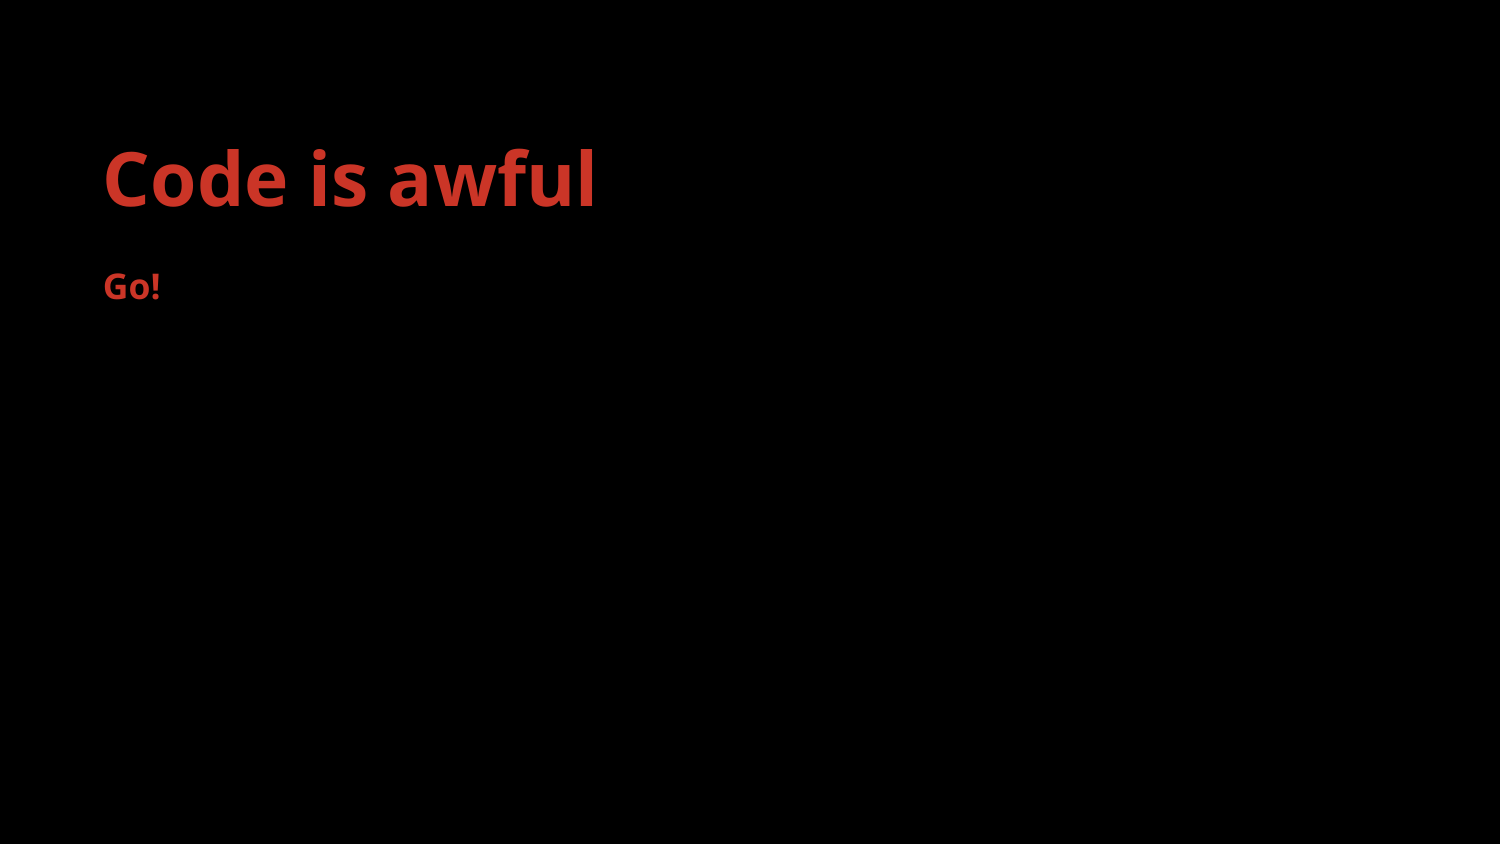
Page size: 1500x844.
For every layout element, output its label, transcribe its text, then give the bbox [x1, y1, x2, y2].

title Go! [87, 242, 941, 746]
title Code is awful [87, 116, 941, 242]
